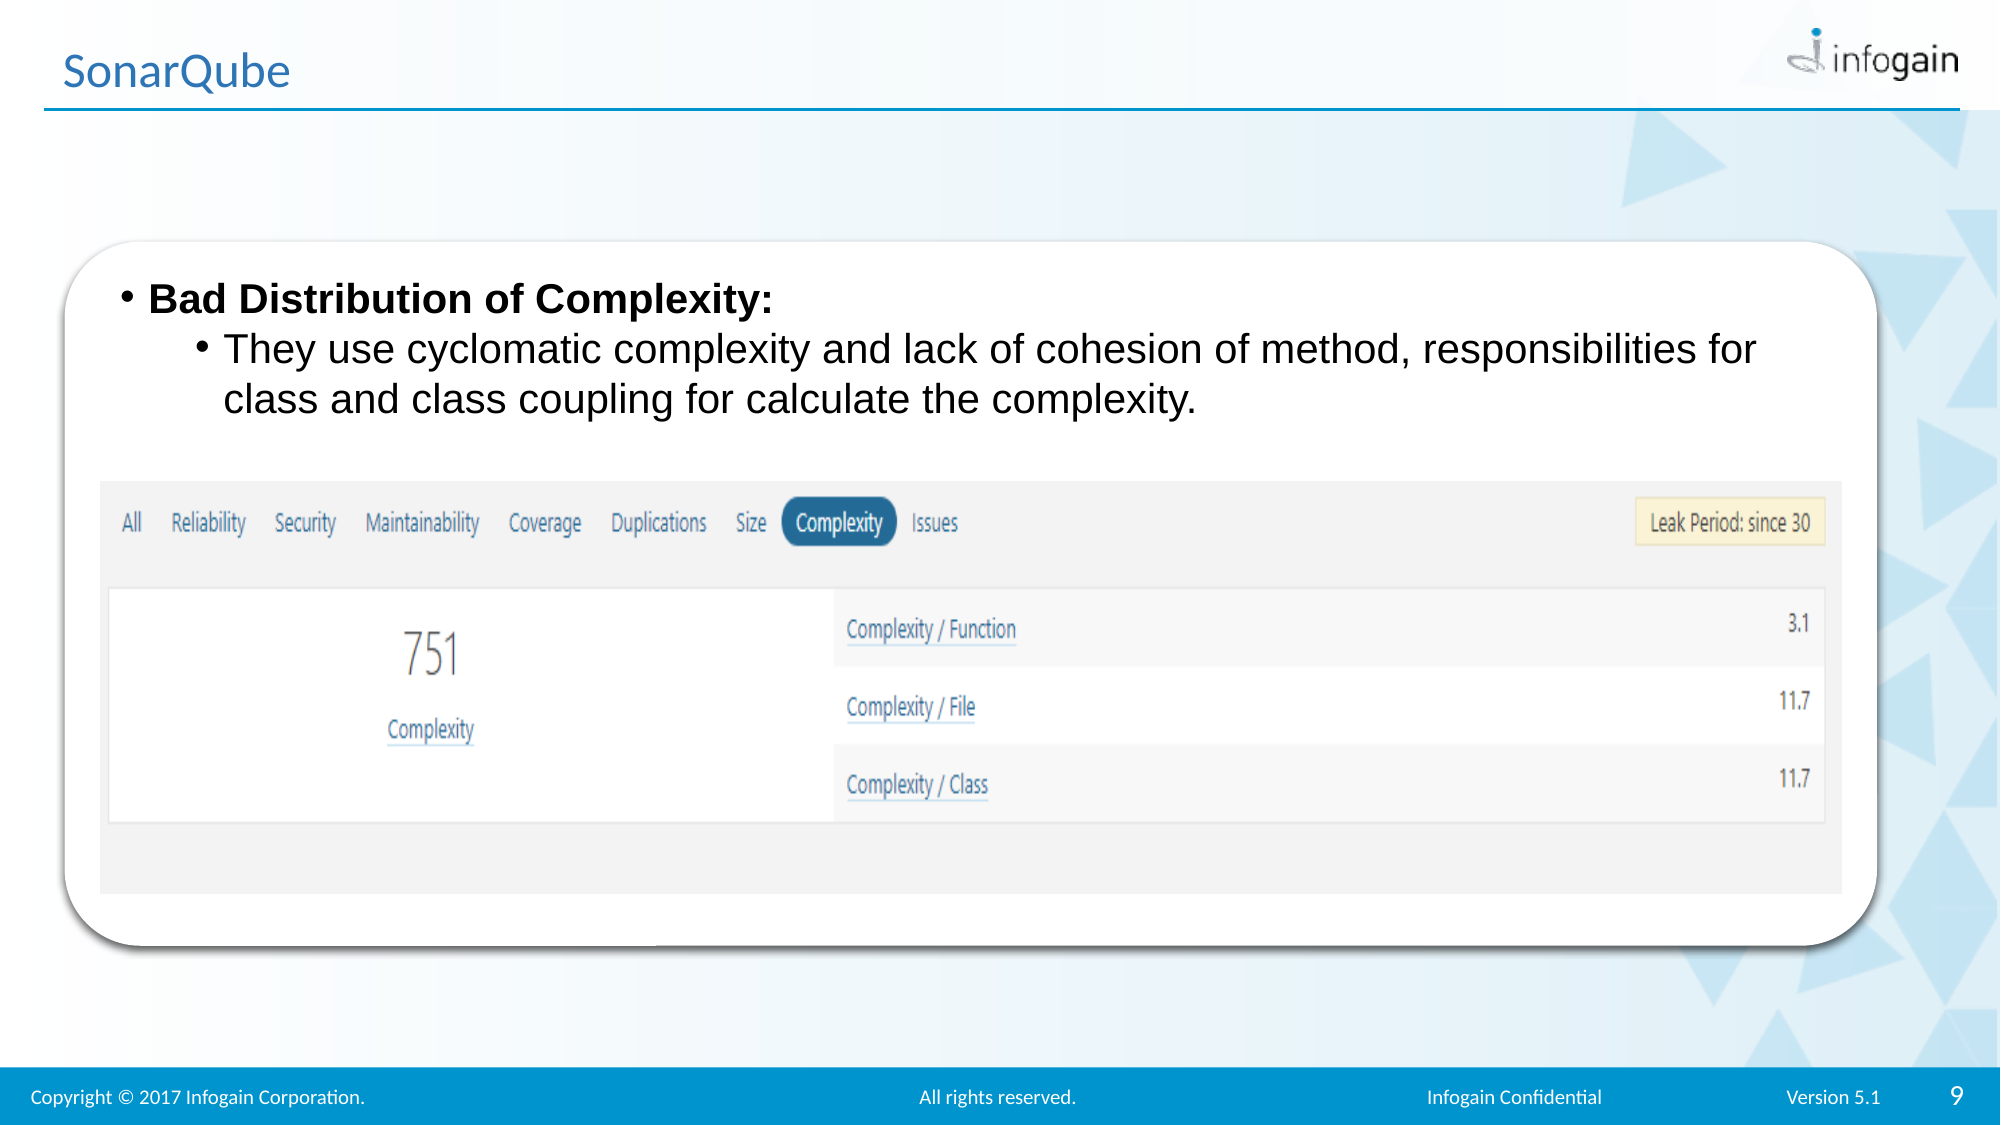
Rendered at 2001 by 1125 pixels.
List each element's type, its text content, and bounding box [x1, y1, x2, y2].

picture [1787, 28, 1958, 81]
picture [1371, 110, 1997, 1067]
picture [100, 481, 1842, 894]
text_box Bad Distribution of Complexity: They use cyclomatic complexity and lack of cohesion of method, responsibilities for class and class coupling for calculate the complexity. [64, 241, 1878, 946]
slide_number 9 [1528, 1069, 1979, 1125]
footer Copyright © 2017 Infogain Corporation. All rights reserved. Infogain Confidential Version 5.1 [16, 1075, 1930, 1125]
text_box SonarQube [48, 37, 895, 107]
